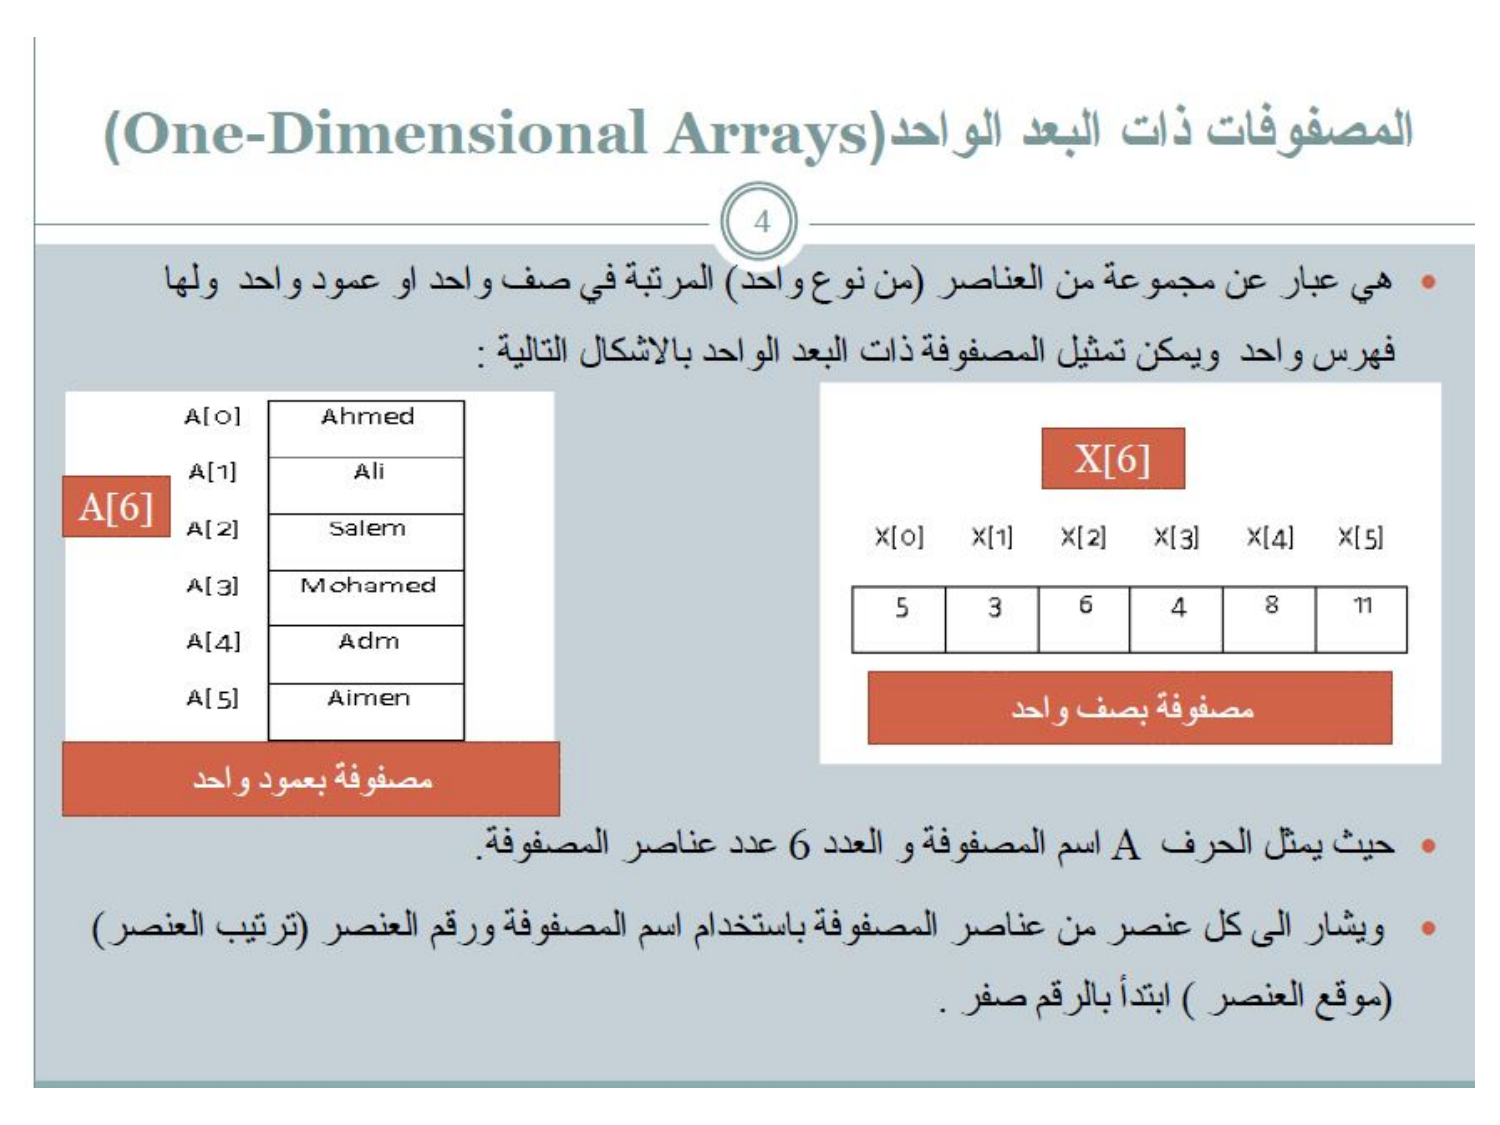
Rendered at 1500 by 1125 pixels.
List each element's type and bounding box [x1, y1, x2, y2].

list [24, 37, 1476, 1088]
